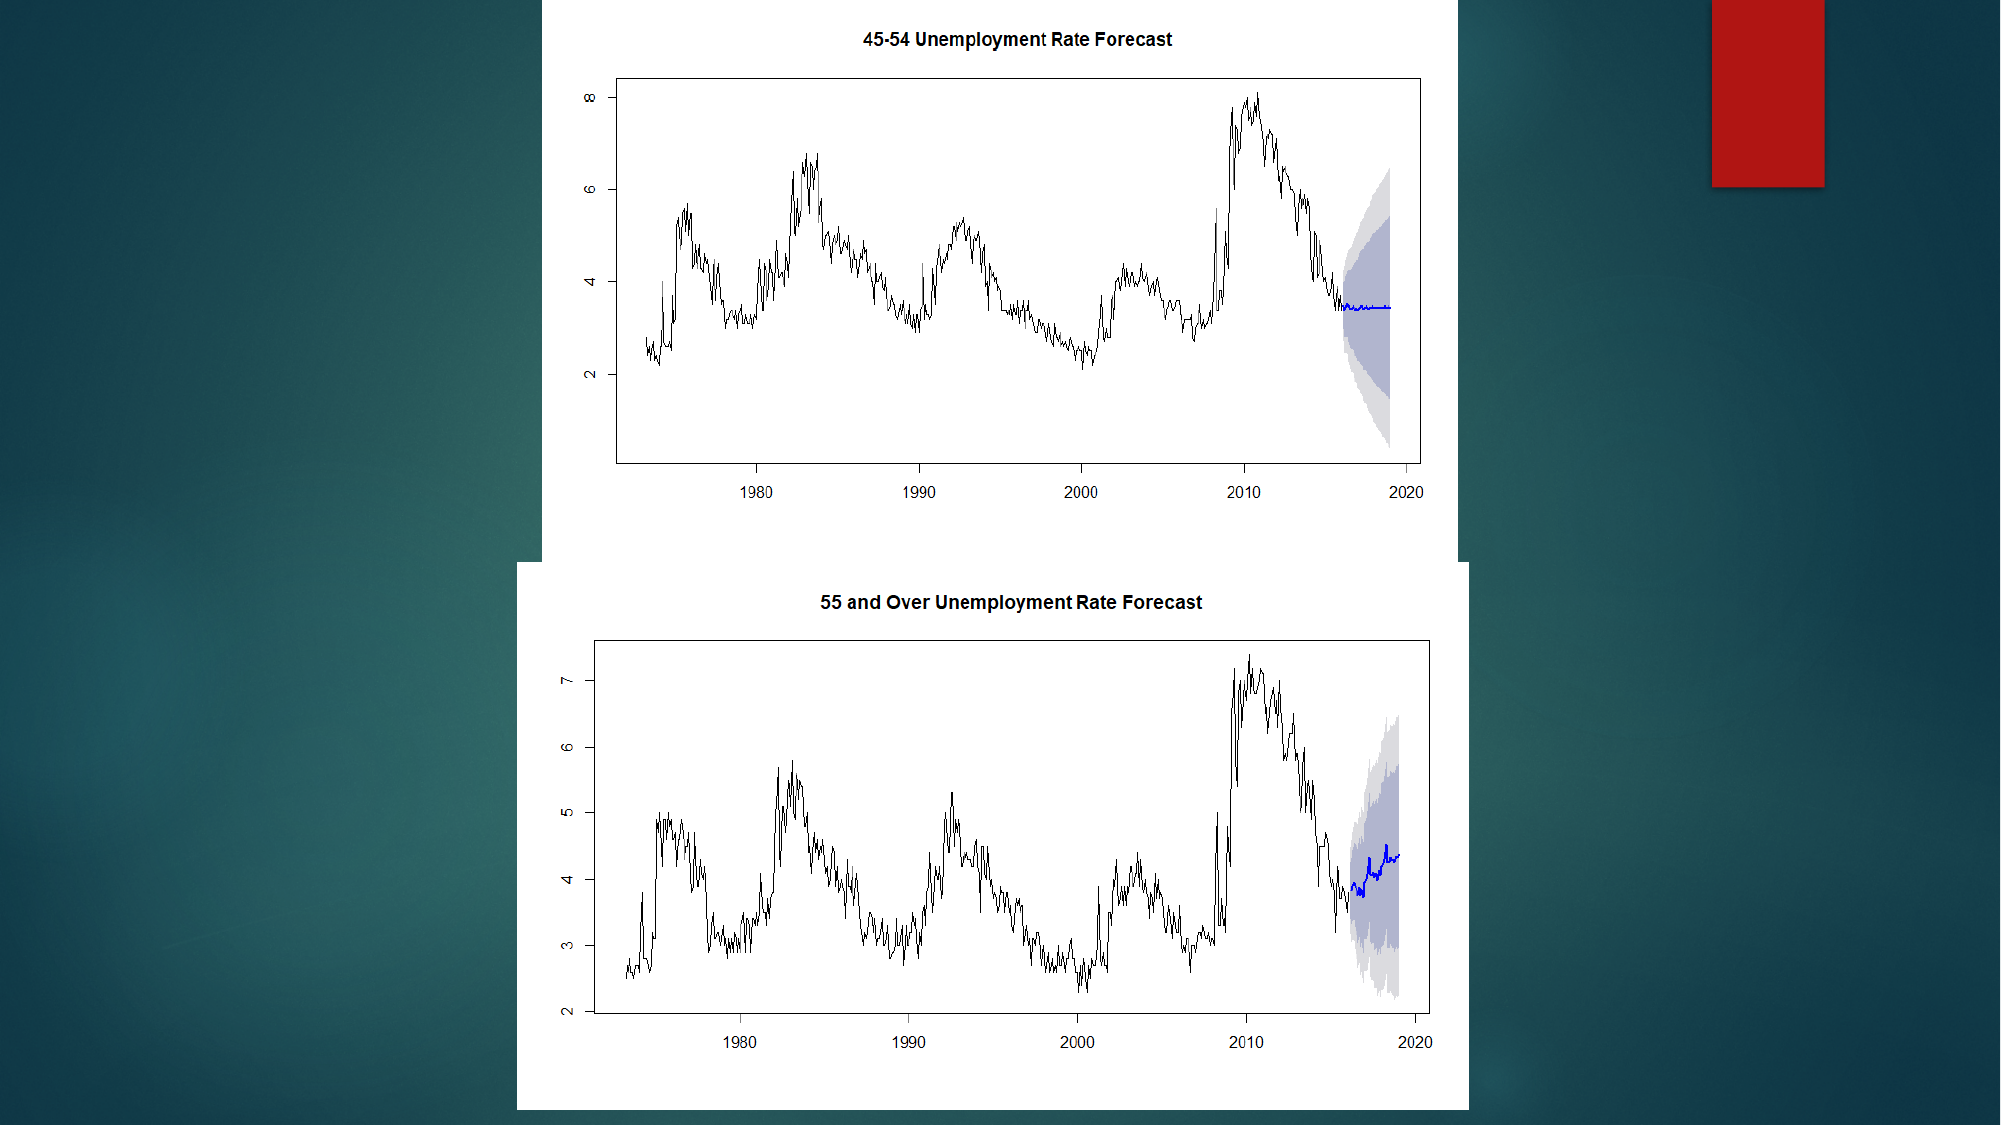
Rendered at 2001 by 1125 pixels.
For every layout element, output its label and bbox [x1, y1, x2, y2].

picture [0, 0, 1576, 1125]
